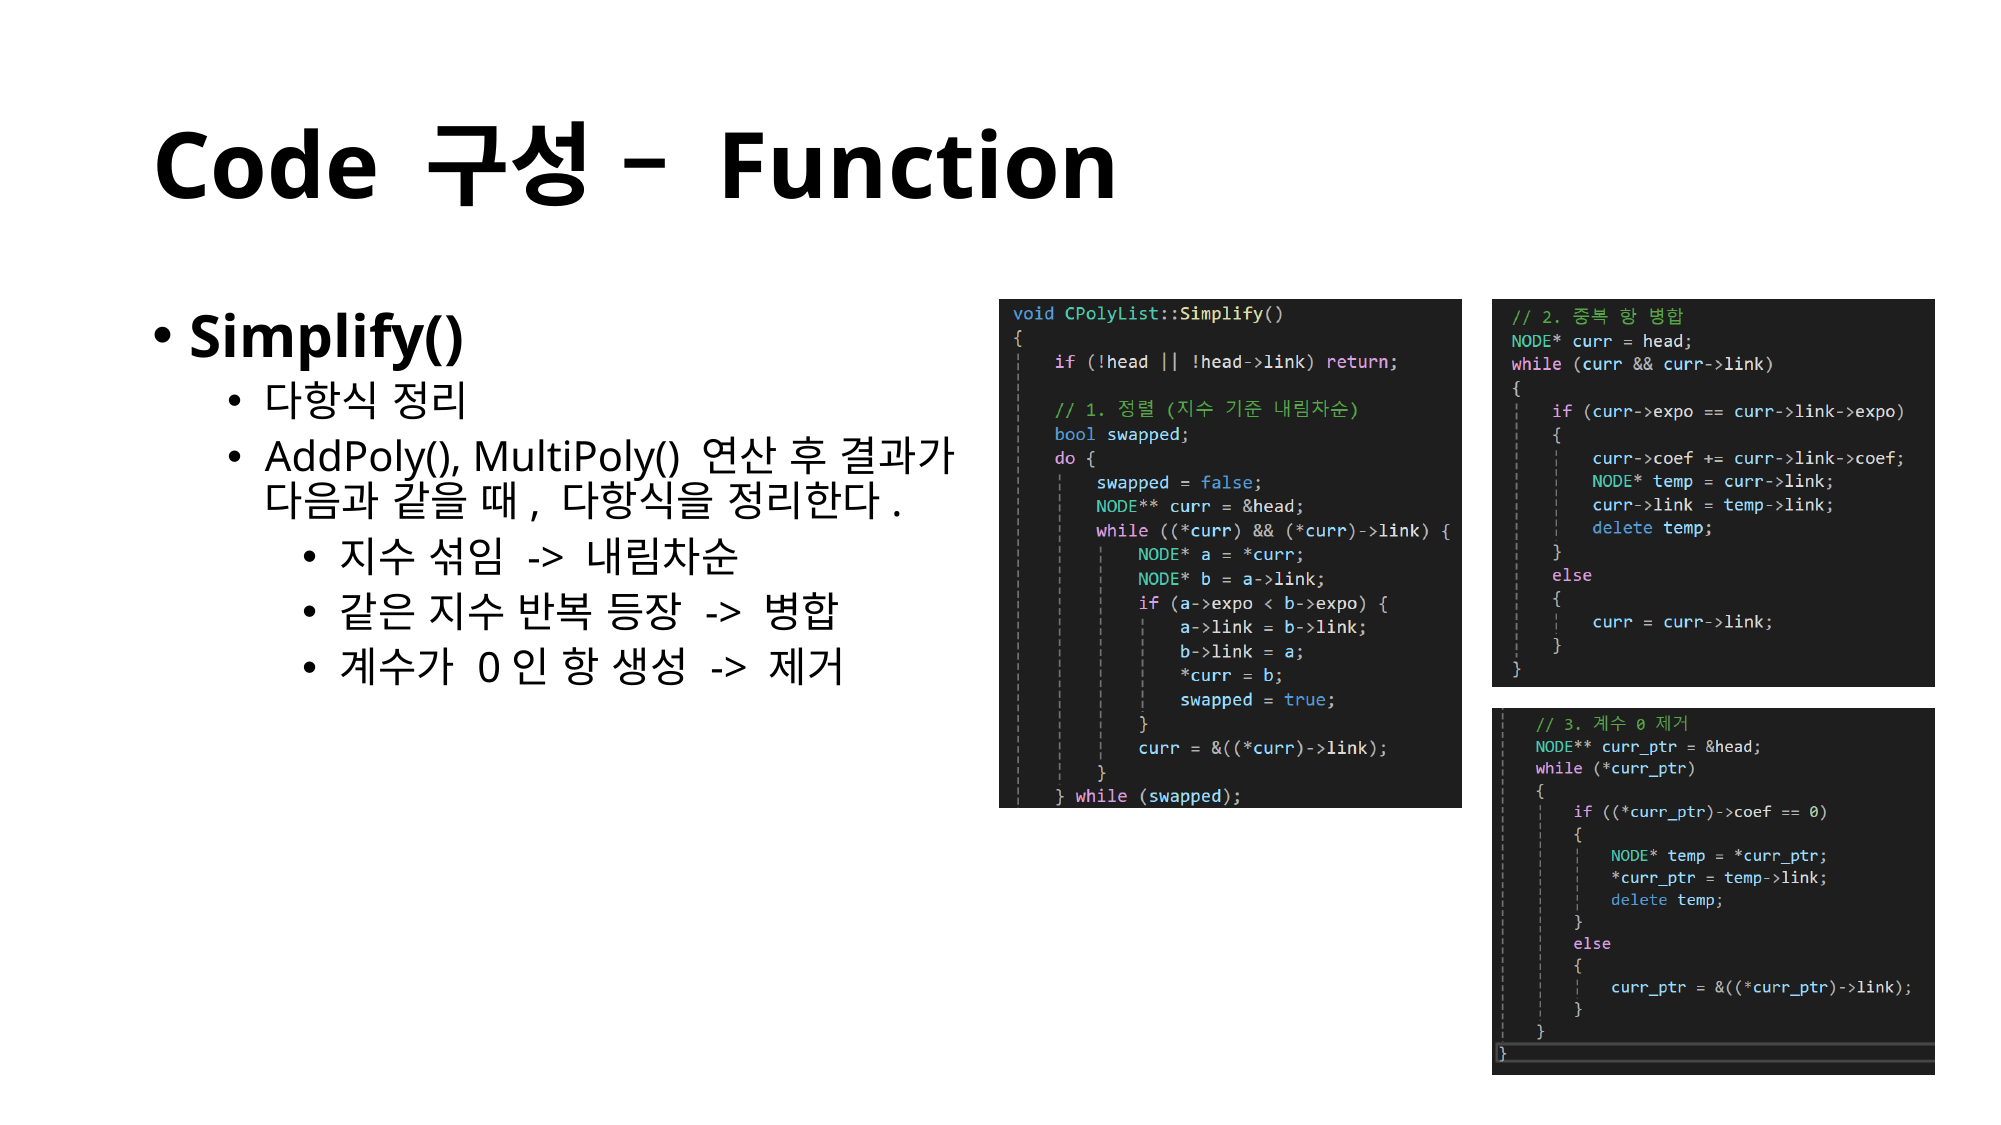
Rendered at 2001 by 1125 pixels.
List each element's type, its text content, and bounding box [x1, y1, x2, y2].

picture [1492, 298, 1936, 688]
title Code 구성 – Function [137, 59, 1863, 278]
picture [1492, 708, 1936, 1076]
picture [999, 298, 1463, 809]
list Simplify() 다항식 정리 AddPoly(), MultiPoly() 연산 후 결과가 다음과 같을 때, 다항식을 정리한다. 지수 섞임 -> 내림차순 같은 지수 반복 등장 -> 병합 계수가 0인 항 생성 -> 제거 [137, 299, 988, 1014]
